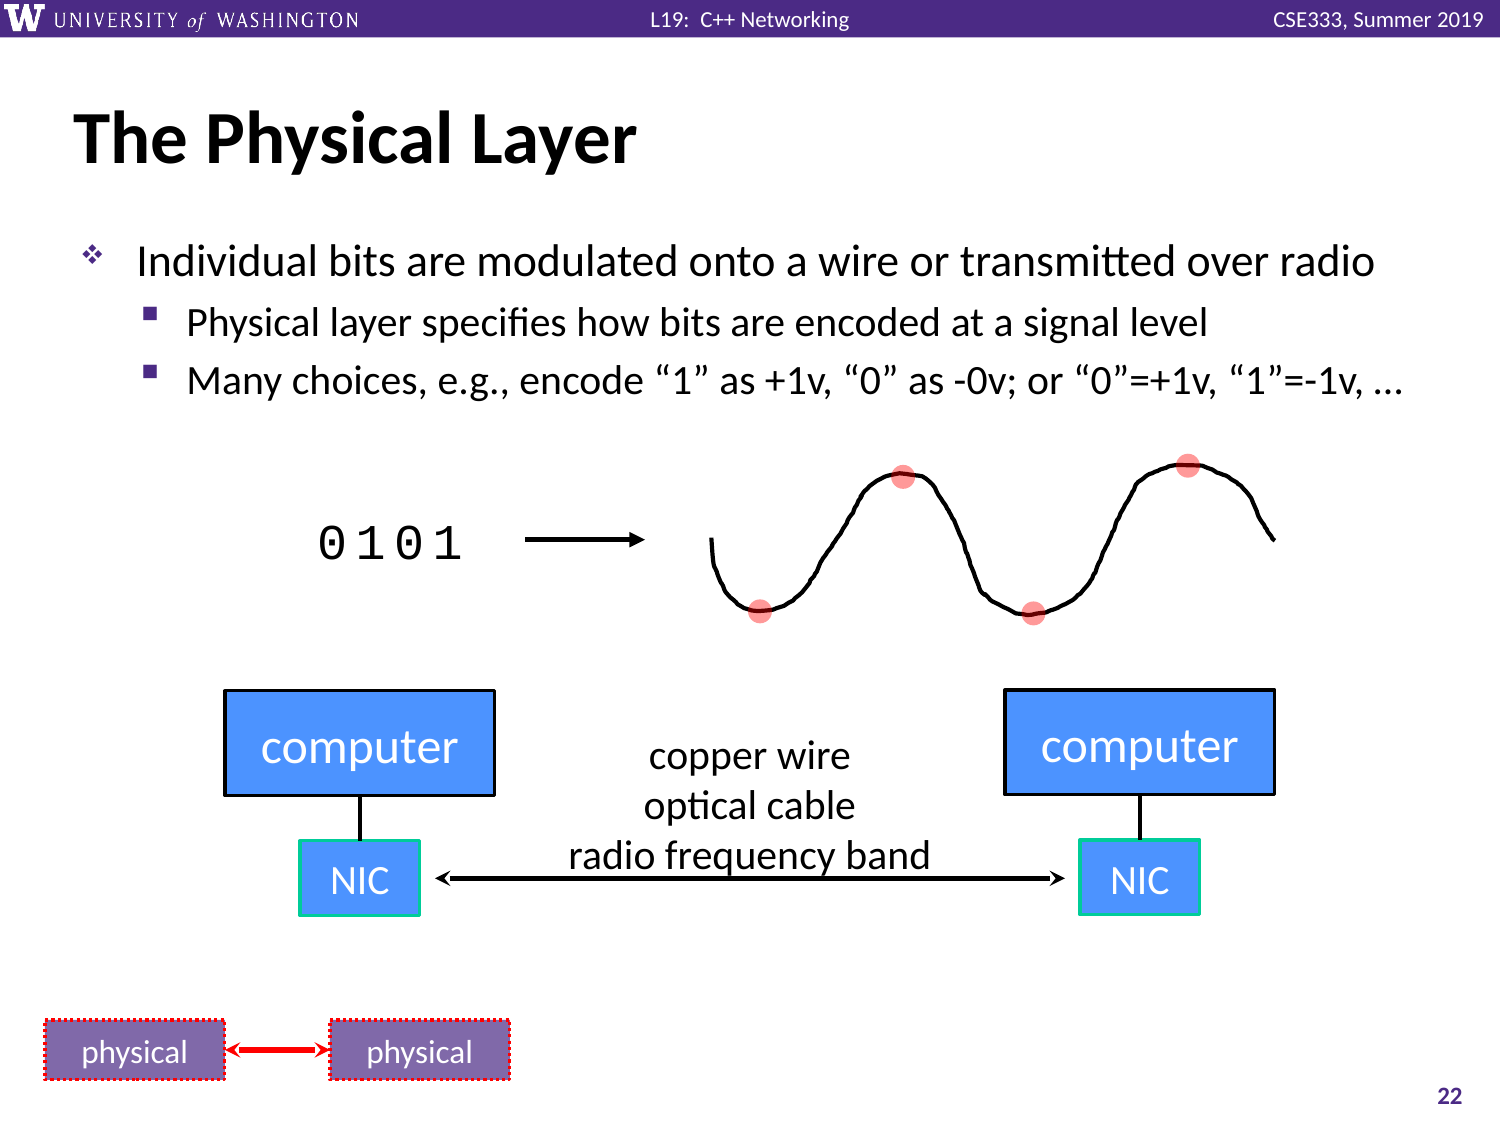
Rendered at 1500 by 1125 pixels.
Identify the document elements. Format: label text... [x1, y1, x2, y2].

slide_number 22 [1400, 1065, 1500, 1125]
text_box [711, 453, 1276, 626]
text_box 0 1 0 1 [299, 502, 480, 577]
picture [4, 4, 358, 32]
list Individual bits are modulated onto a wire or transmitted over radio Physical layer specifies how bits are encoded at a signal level Many choices, e.g., encode “1” as +1v, “0” as -0v; or “0”=+1v, “1”=-1v, … [64, 223, 1438, 464]
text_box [44, 1019, 511, 1081]
title The Physical Layer [58, 71, 1438, 197]
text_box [224, 689, 1276, 916]
